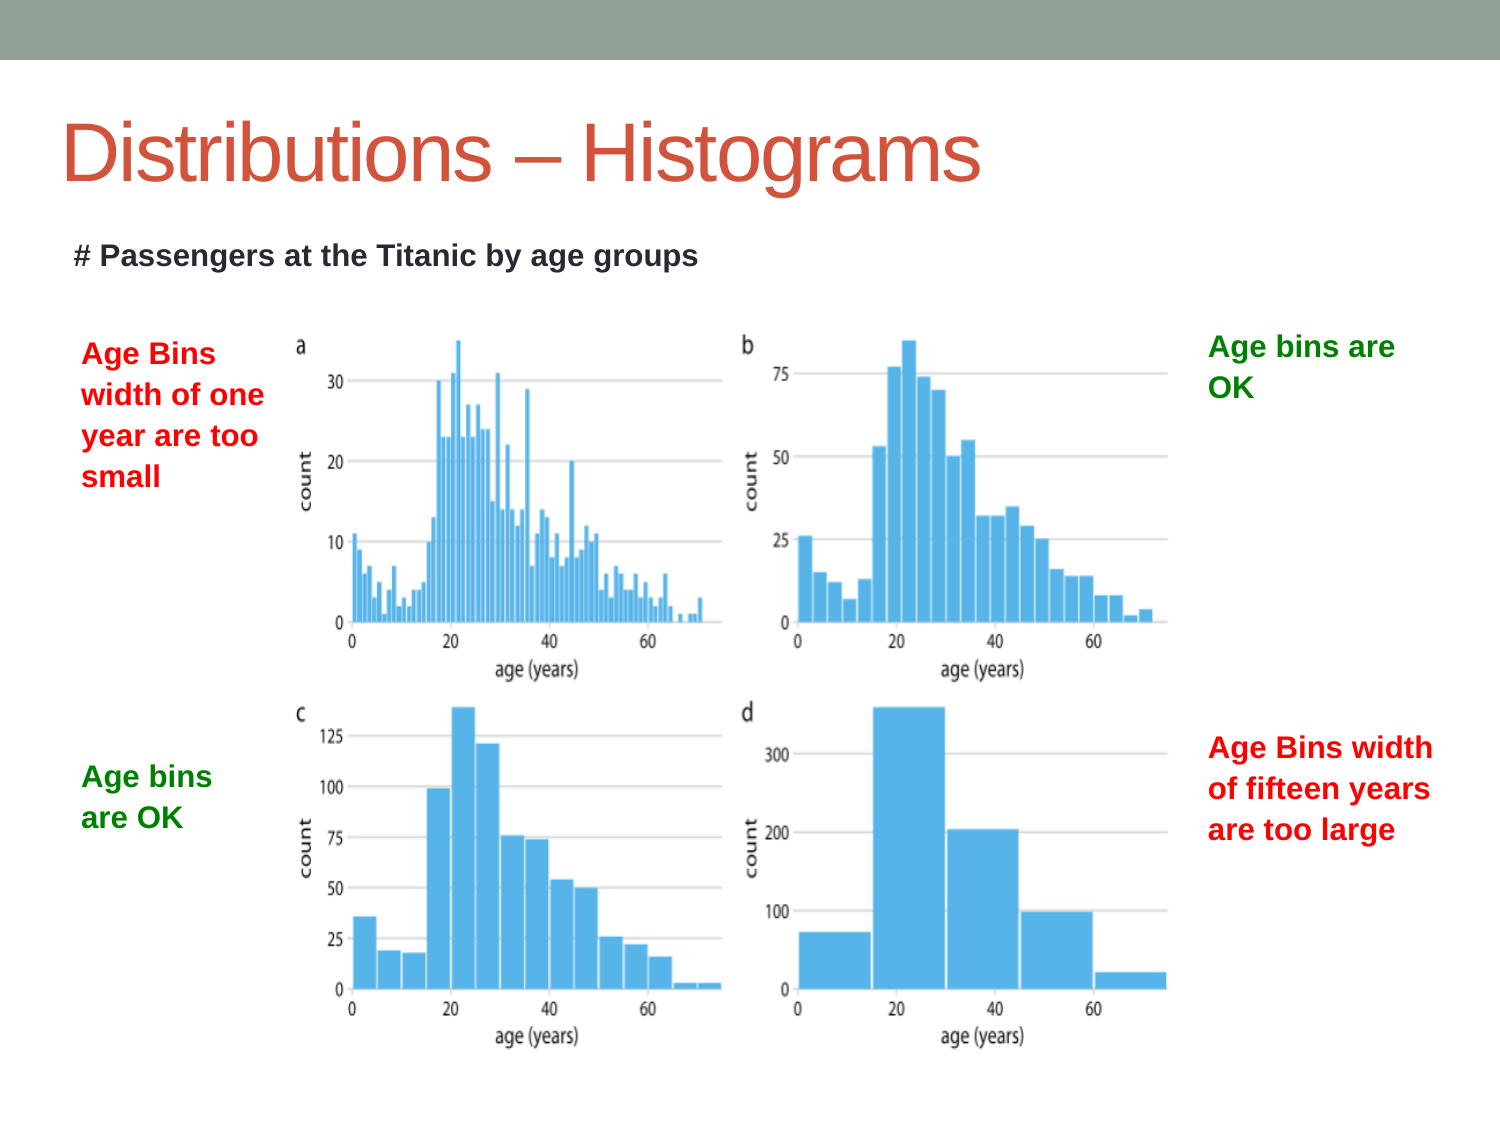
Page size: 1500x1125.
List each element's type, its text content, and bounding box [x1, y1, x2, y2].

title Distributions – Histograms [45, 35, 1453, 261]
picture [289, 310, 1194, 1059]
text_box Age Bins width of one year are too small Age bins are OK [65, 321, 284, 988]
text_box Age bins are OK Age Bins width of fifteen years are too large [1201, 314, 1455, 1002]
text_box # Passengers at the Titanic by age groups [58, 223, 794, 321]
